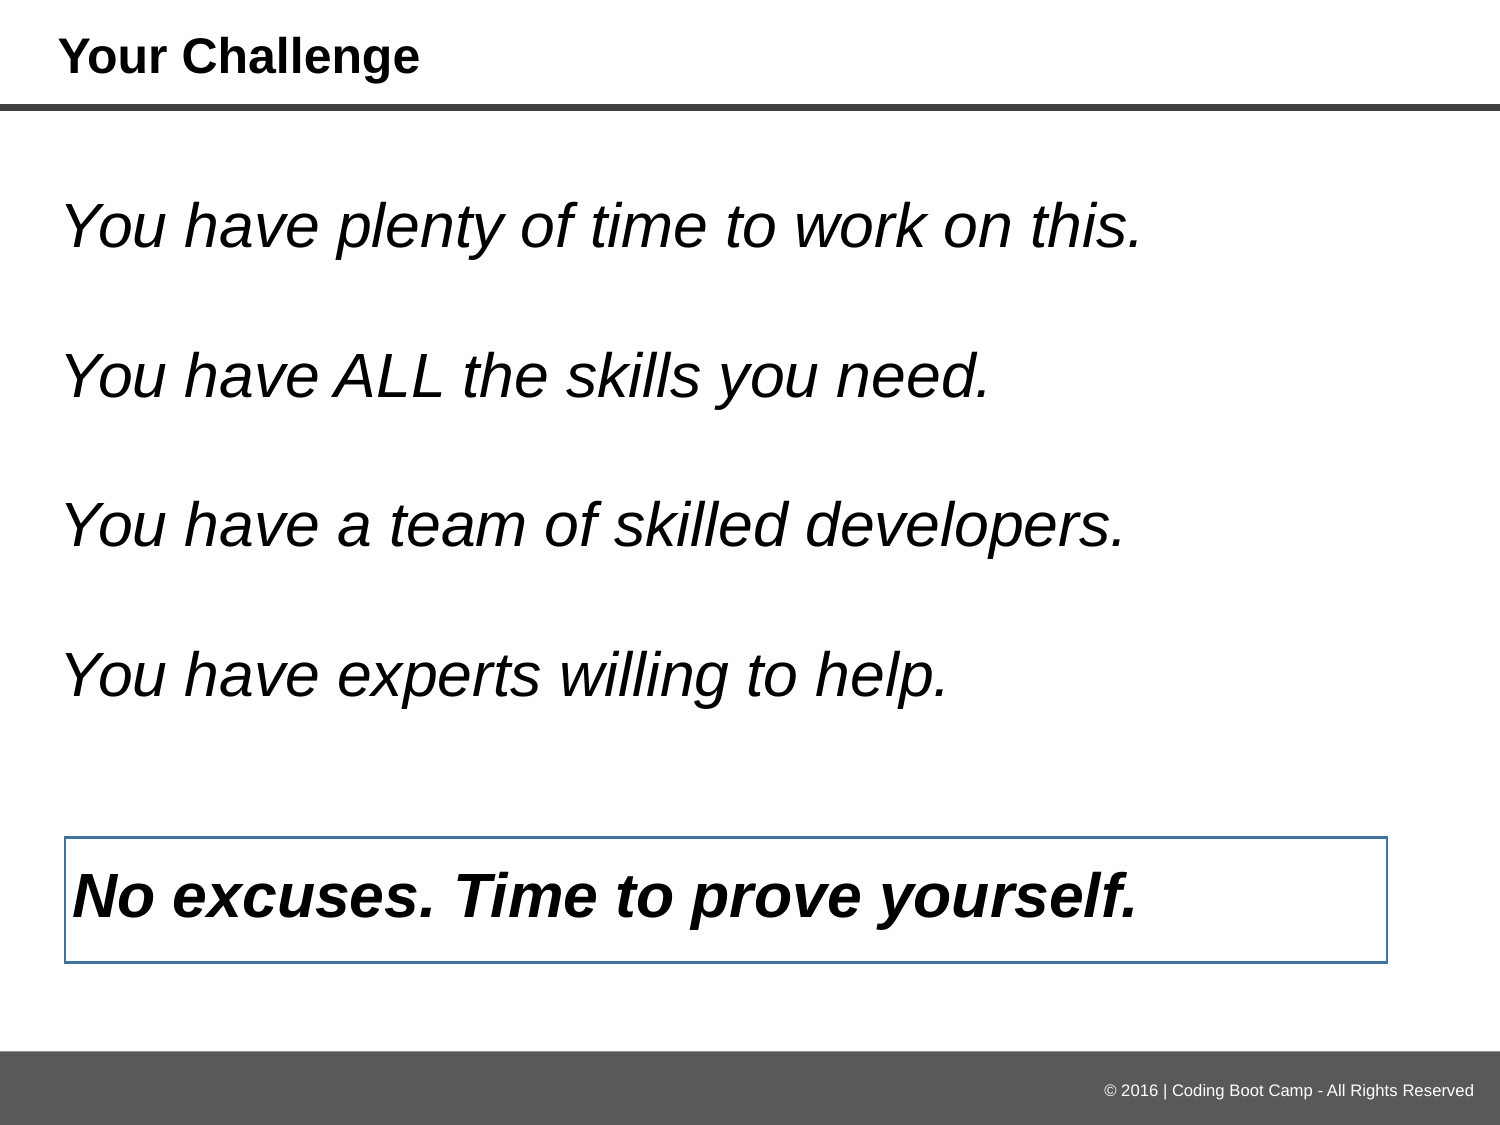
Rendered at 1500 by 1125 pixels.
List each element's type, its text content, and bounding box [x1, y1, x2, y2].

text_box Your Challenge [49, 16, 1163, 91]
text_box [64, 837, 1388, 963]
text_box You have plenty of time to work on this. You have ALL the skills you need. You have a team of skilled developers. You have experts willing to help. [52, 177, 1421, 717]
